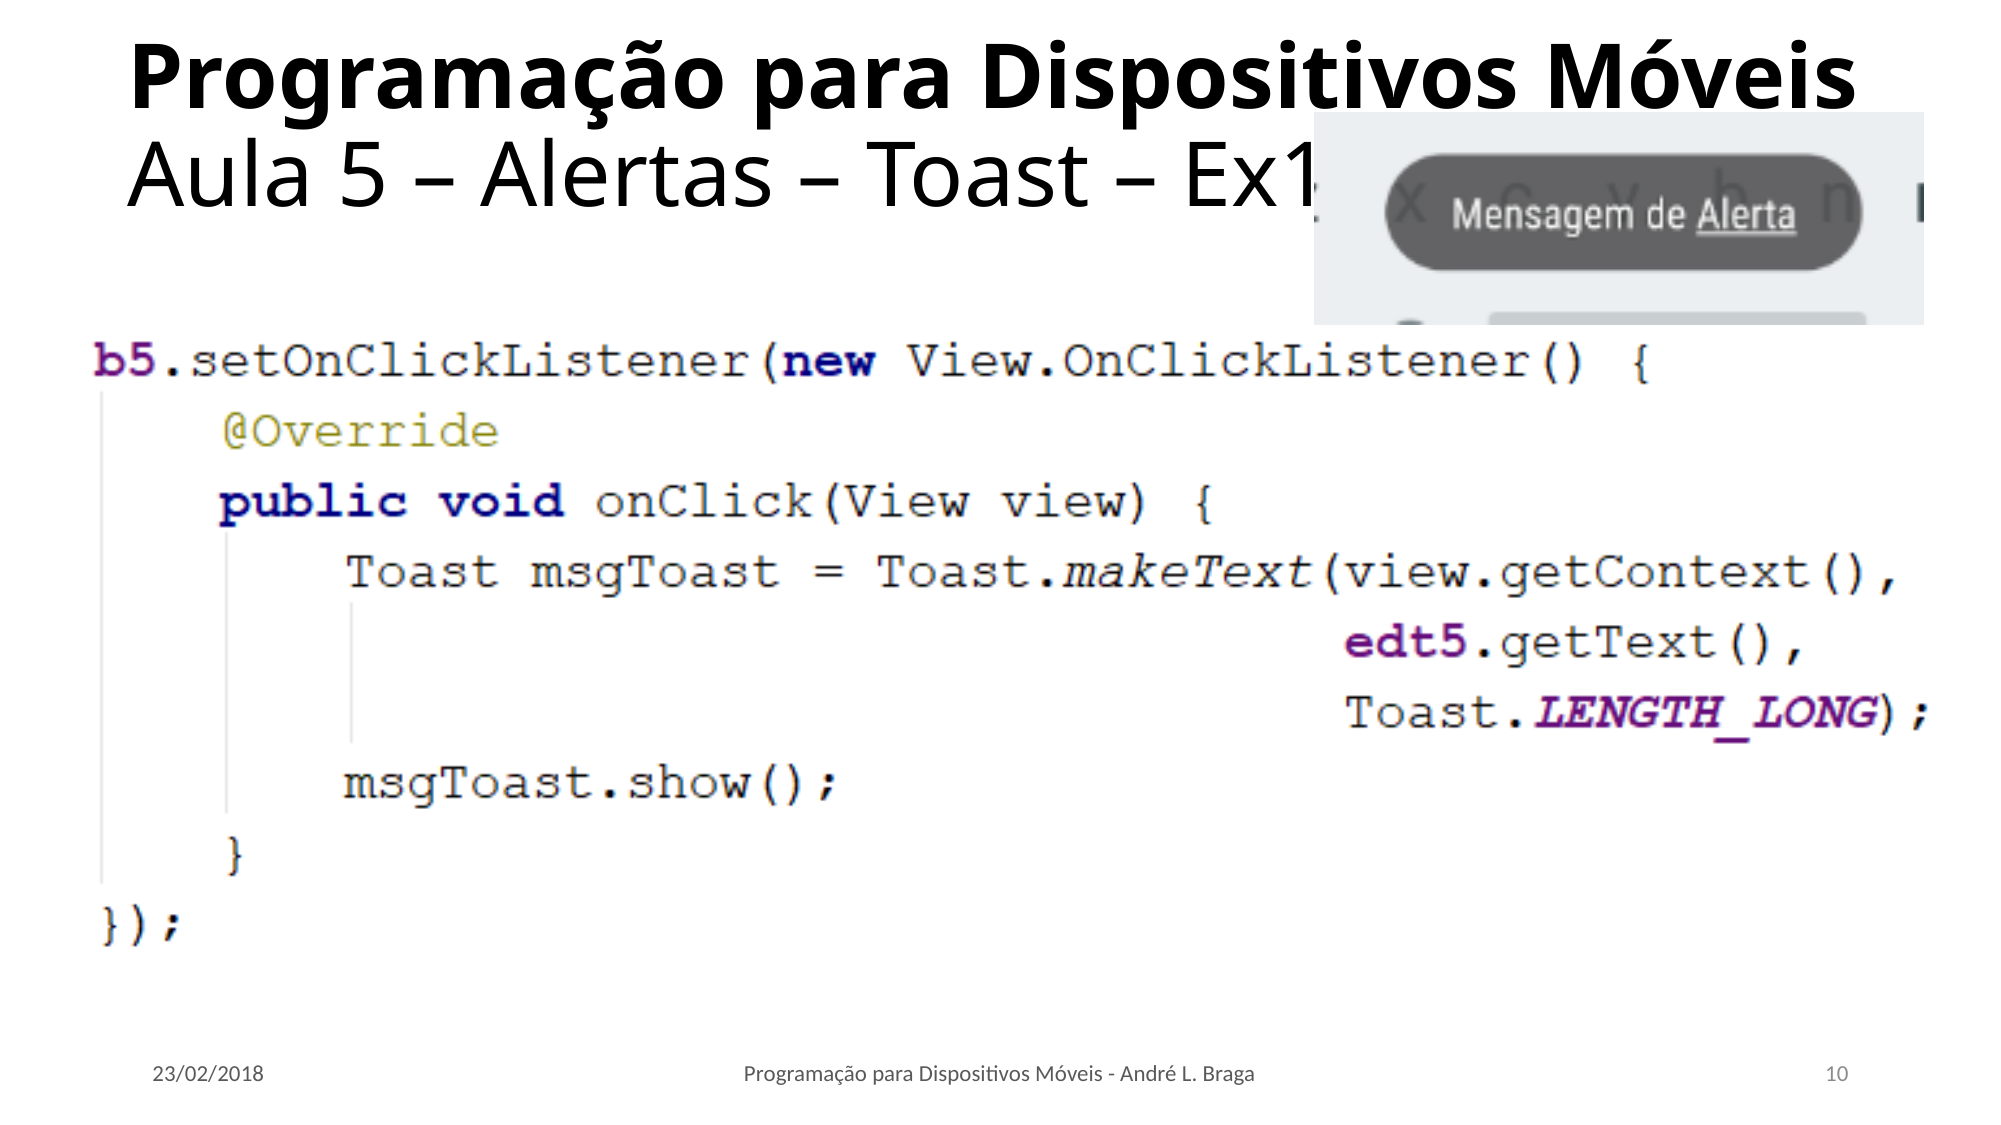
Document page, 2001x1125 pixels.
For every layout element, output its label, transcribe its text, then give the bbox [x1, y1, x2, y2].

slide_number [137, 1042, 588, 1103]
title Programação para Dispositivos Móveis Aula 5 – Alertas – Toast – Ex1 - d [112, 22, 1888, 235]
slide_number 10 [1413, 1042, 1864, 1103]
picture [49, 112, 1951, 1013]
footer Programação para Dispositivos Móveis - André L. Braga [662, 1042, 1338, 1103]
